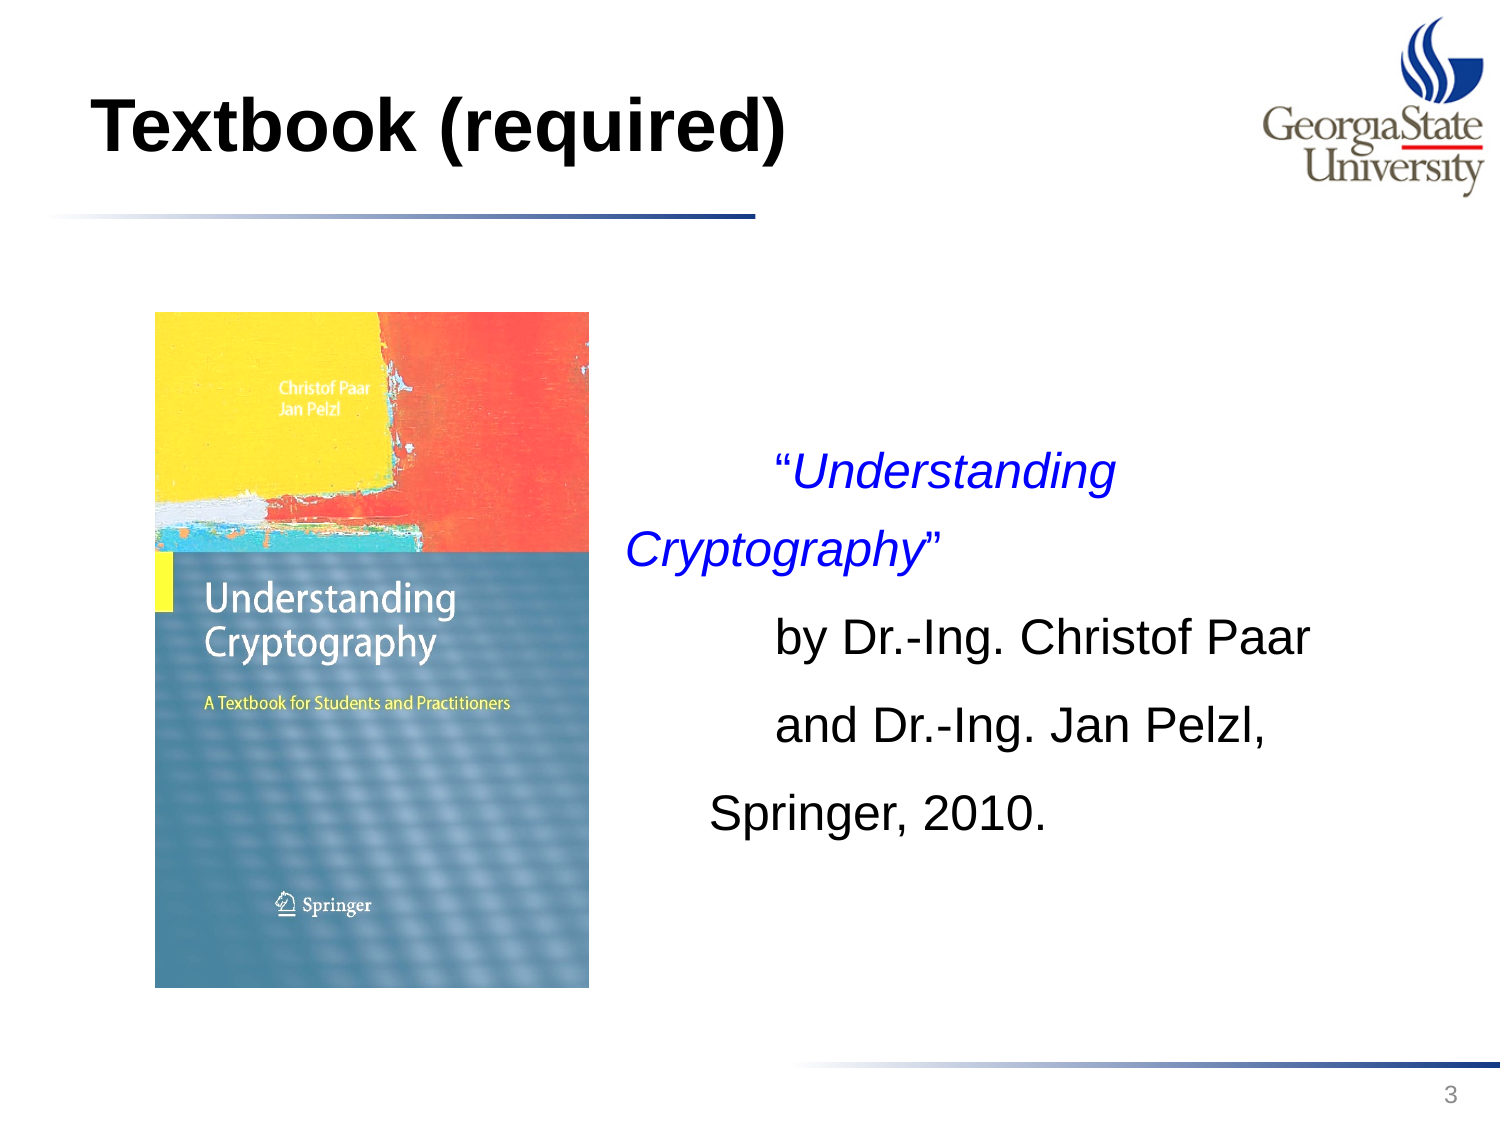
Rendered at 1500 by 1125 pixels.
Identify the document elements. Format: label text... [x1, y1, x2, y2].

list “Understanding Cryptography” by Dr.-Ing. Christof Paar and Dr.-Ing. Jan Pelzl, Springer, 2010. [609, 413, 1423, 842]
slide_number 3 [1123, 1064, 1474, 1124]
picture [1247, 0, 1500, 216]
picture [155, 312, 589, 988]
title Textbook (required) [75, 27, 1234, 215]
